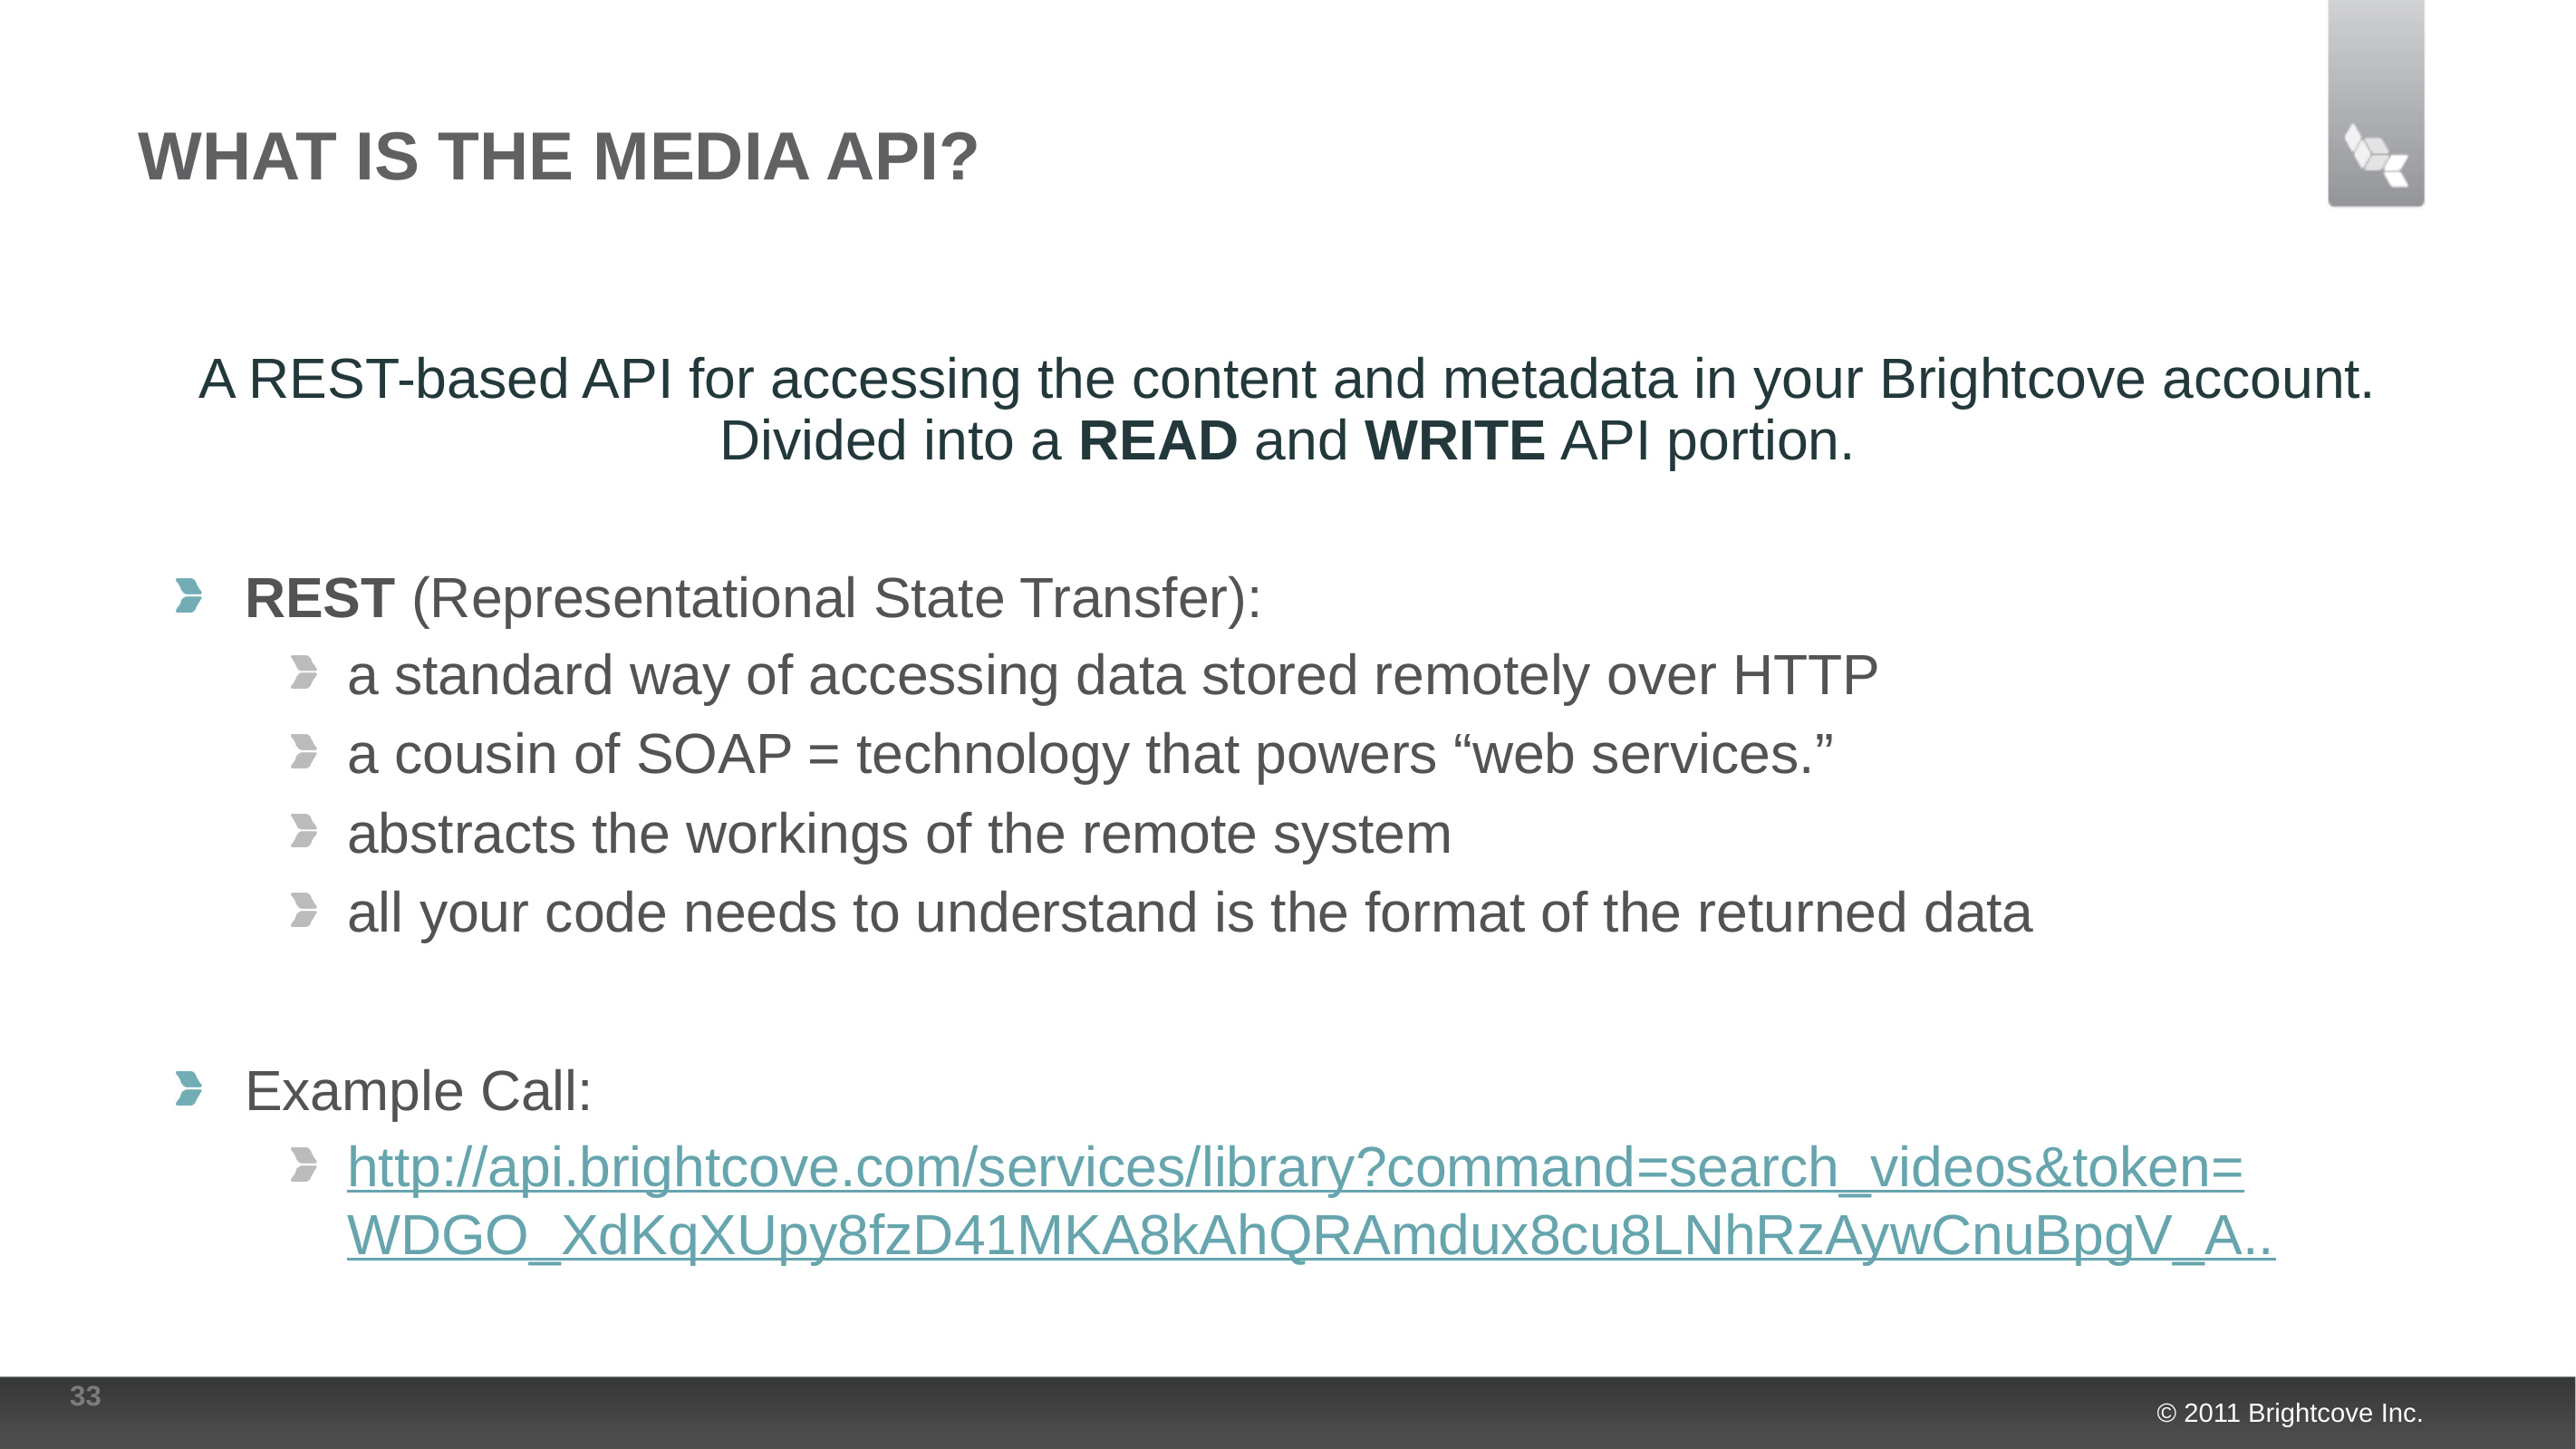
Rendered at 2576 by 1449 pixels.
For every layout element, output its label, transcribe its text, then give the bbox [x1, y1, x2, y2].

text_box A REST-based API for accessing the content and metadata in your Brightcove account. Divided into a READ and WRITE API portion. REST (Representational State Transfer): a standard way of accessing data stored remotely over HTTP a cousin of SOAP = technology that powers “web services.” abstracts the workings of the remote system all your code needs to understand is the format of the returned data Example Call: http://api.brightcove.com/services/library?command=search_videos&token=WDGO_XdKqXUpy8fzD41MKA8kAhQRAmdux8cu8LNhRzAywCnuBpgV_A.. [150, 338, 2426, 1224]
text_box 33 [46, 1366, 176, 1447]
title What is the Media API? [115, 43, 2270, 261]
picture [0, 0, 2576, 1449]
